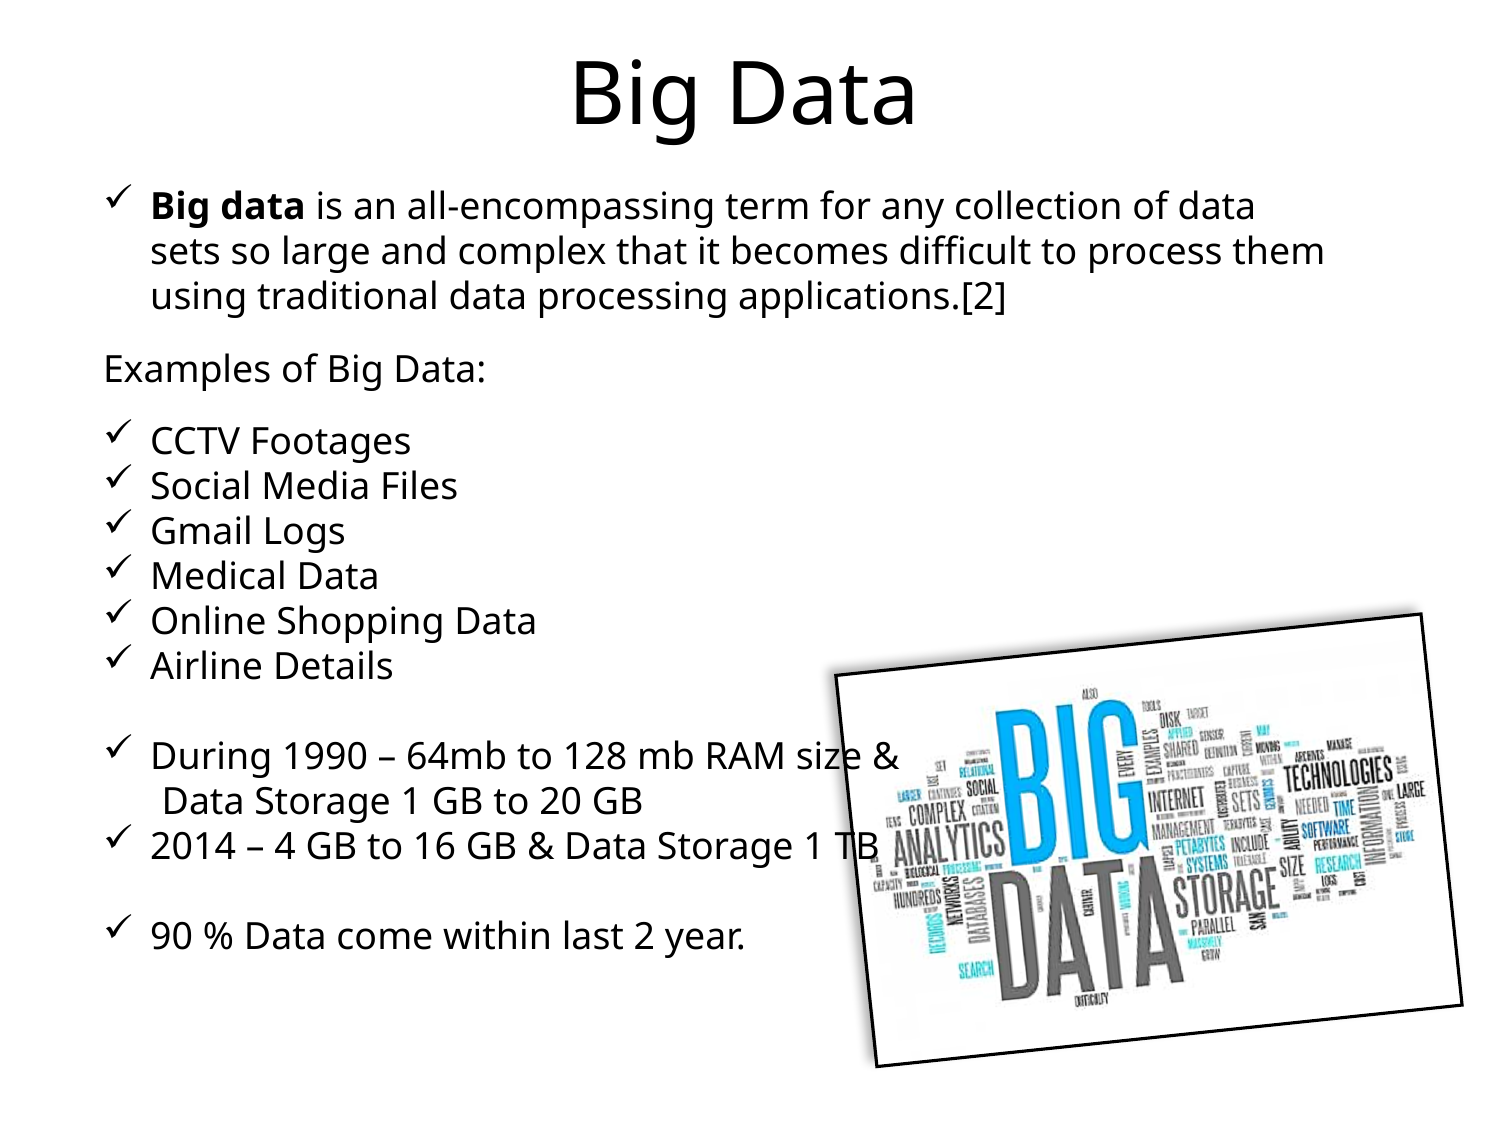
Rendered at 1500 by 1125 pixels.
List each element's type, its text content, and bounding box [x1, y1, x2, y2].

picture [855, 617, 1460, 1064]
text_box Big data is an all-encompassing term for any collection of data sets so large and complex that it becomes difficult to process them using traditional data processing applications.[2] Examples of Big Data: CCTV Footages Social Media Files Gmail Logs Medical Data Online Shopping Data Airline Details During 1990 – 64mb to 128 mb RAM size & Data Storage 1 GB to 20 GB 2014 – 4 GB to 16 GB & Data Storage 1 TB 90 % Data come within last 2 year. [88, 174, 1400, 965]
title Big Data [69, 28, 1420, 150]
